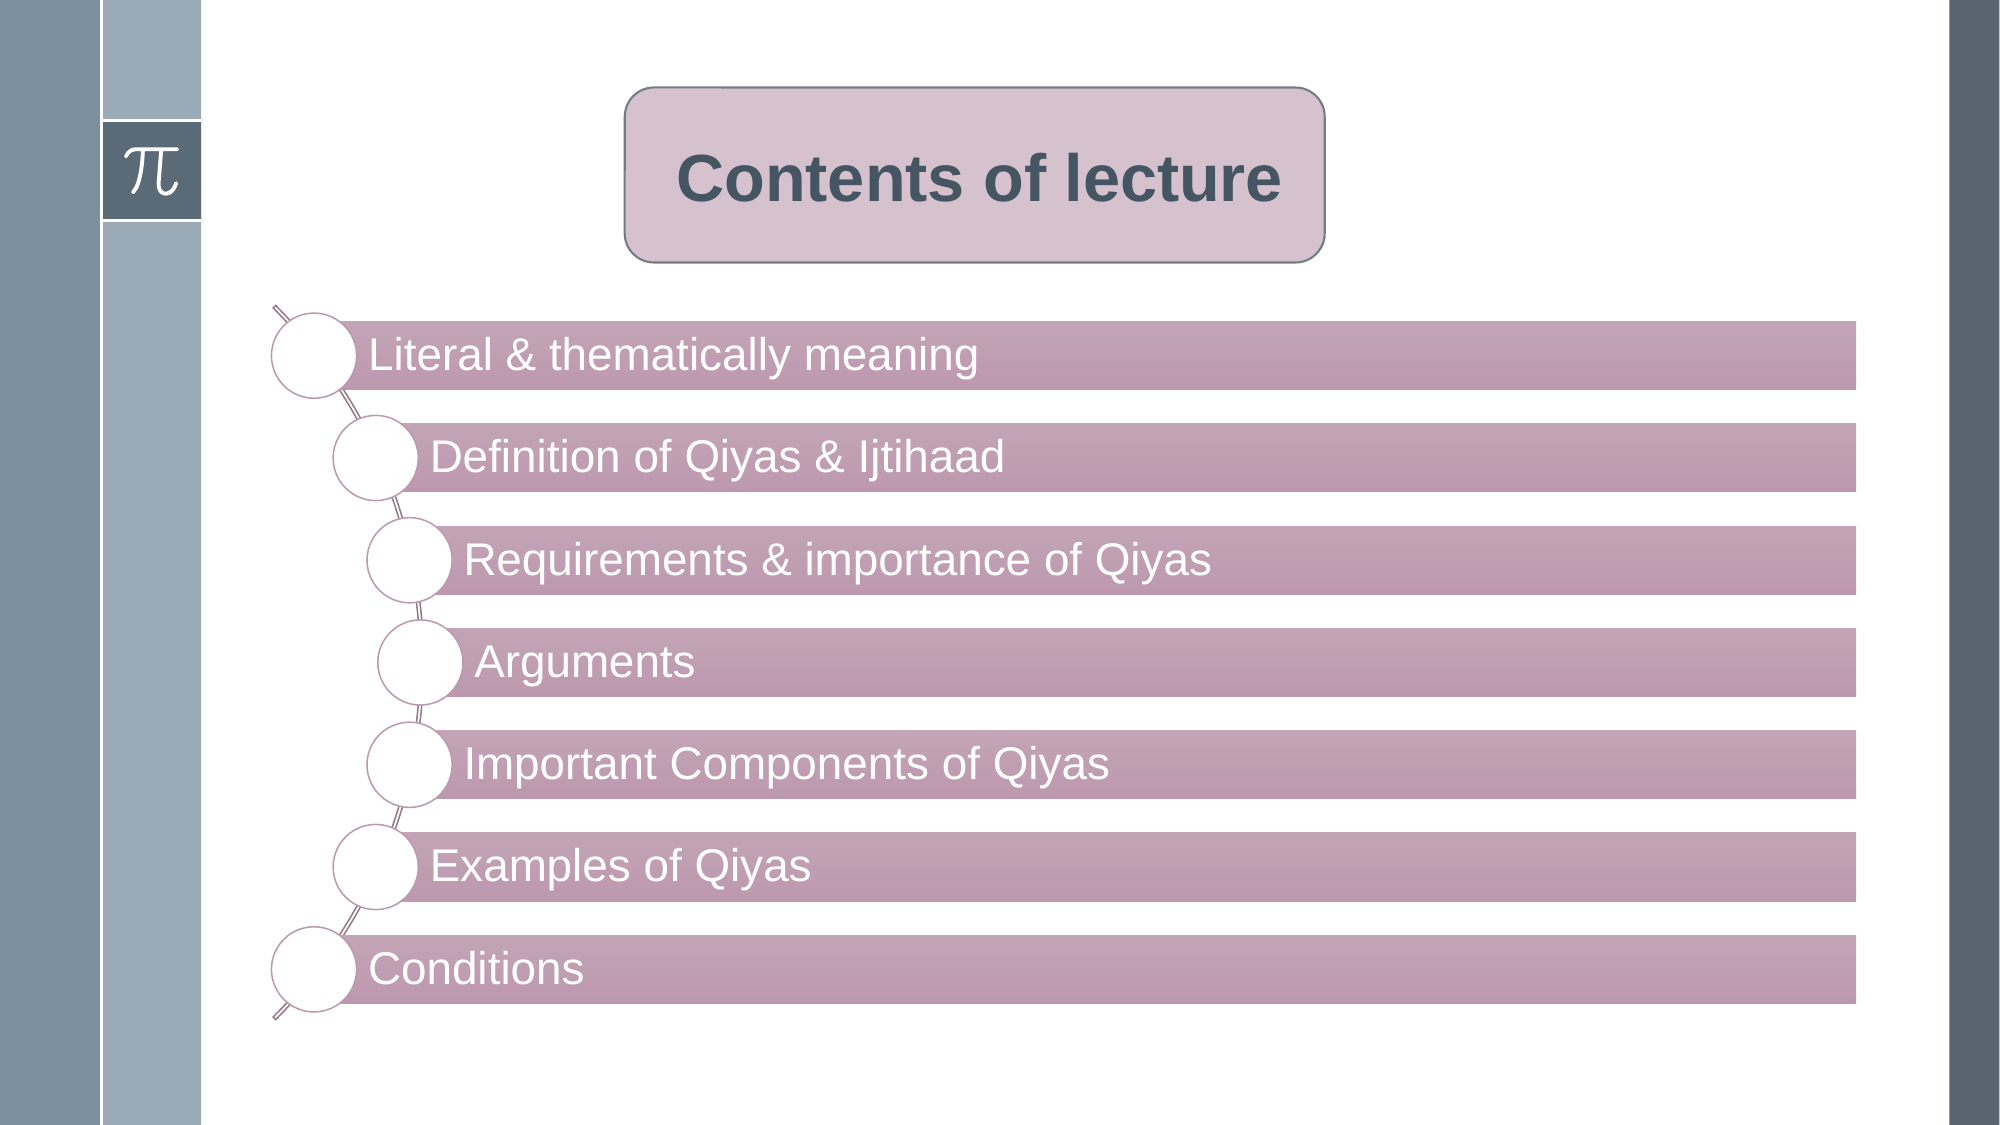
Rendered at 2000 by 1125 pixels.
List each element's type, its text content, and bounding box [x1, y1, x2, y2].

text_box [0, 157, 1857, 1125]
text_box Contents of lecture [624, 87, 1325, 154]
